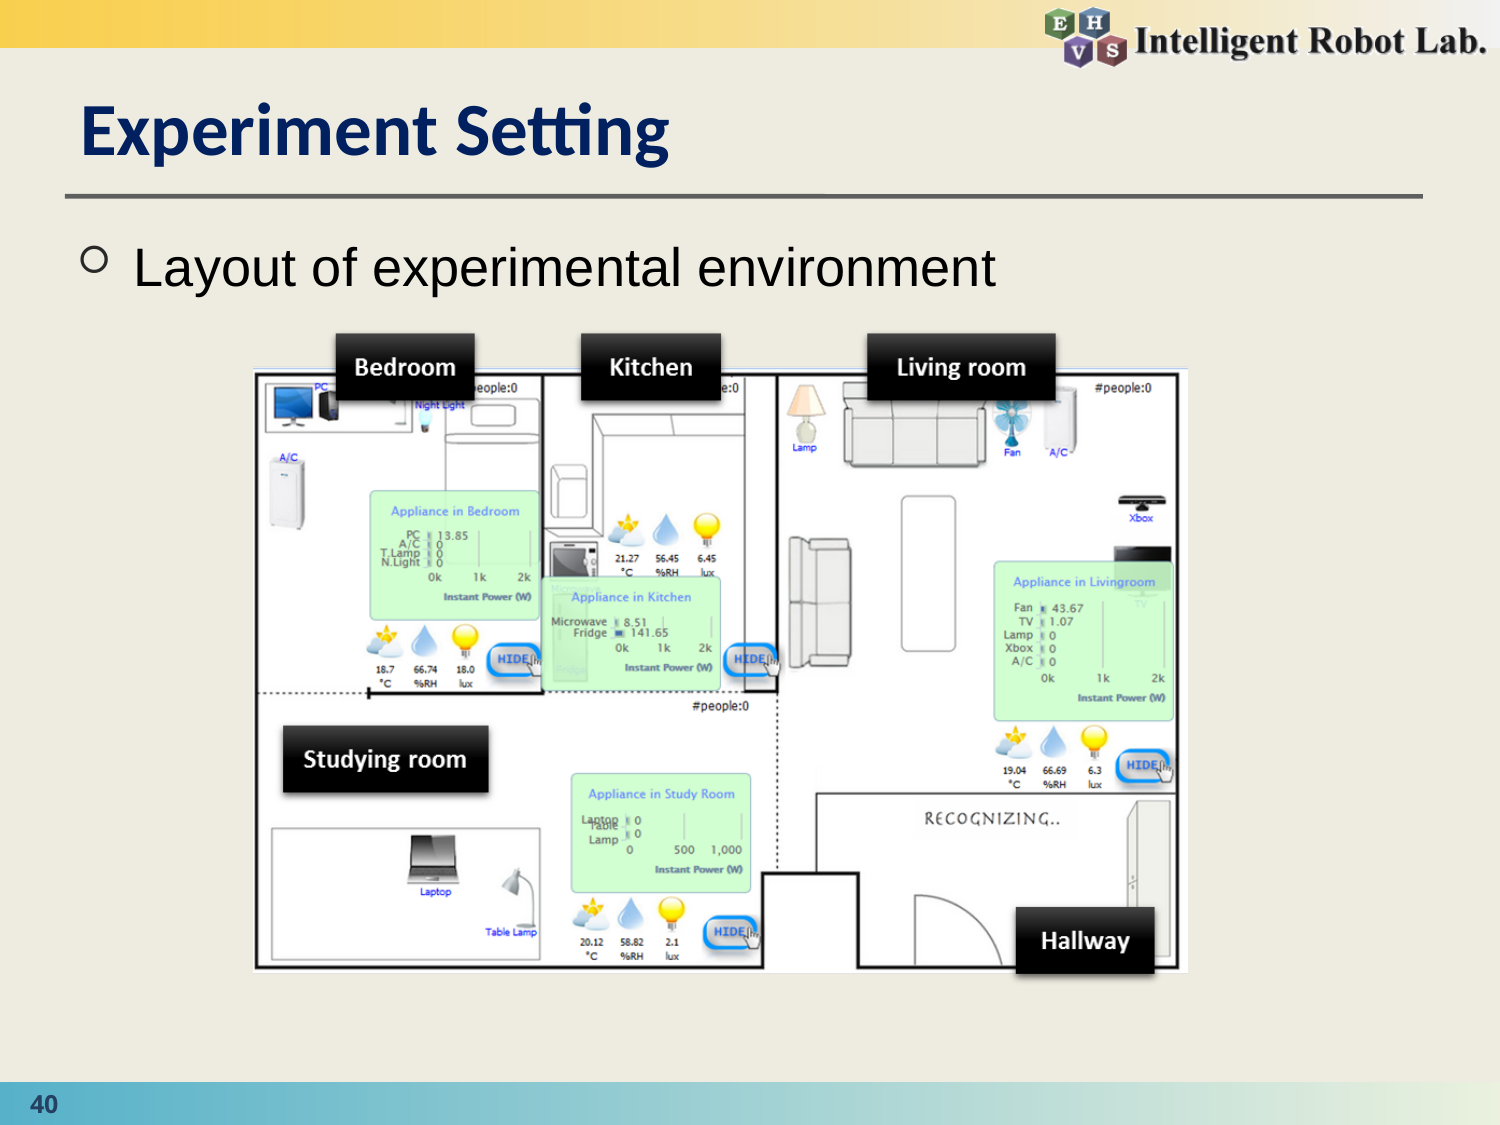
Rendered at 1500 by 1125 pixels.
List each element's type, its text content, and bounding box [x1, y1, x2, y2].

slide_number 40 [0, 1070, 89, 1125]
list Layout of experimental environment [62, 224, 1471, 1029]
picture [1045, 7, 1489, 68]
picture [253, 326, 1188, 988]
title Experiment Setting [64, 66, 1471, 178]
